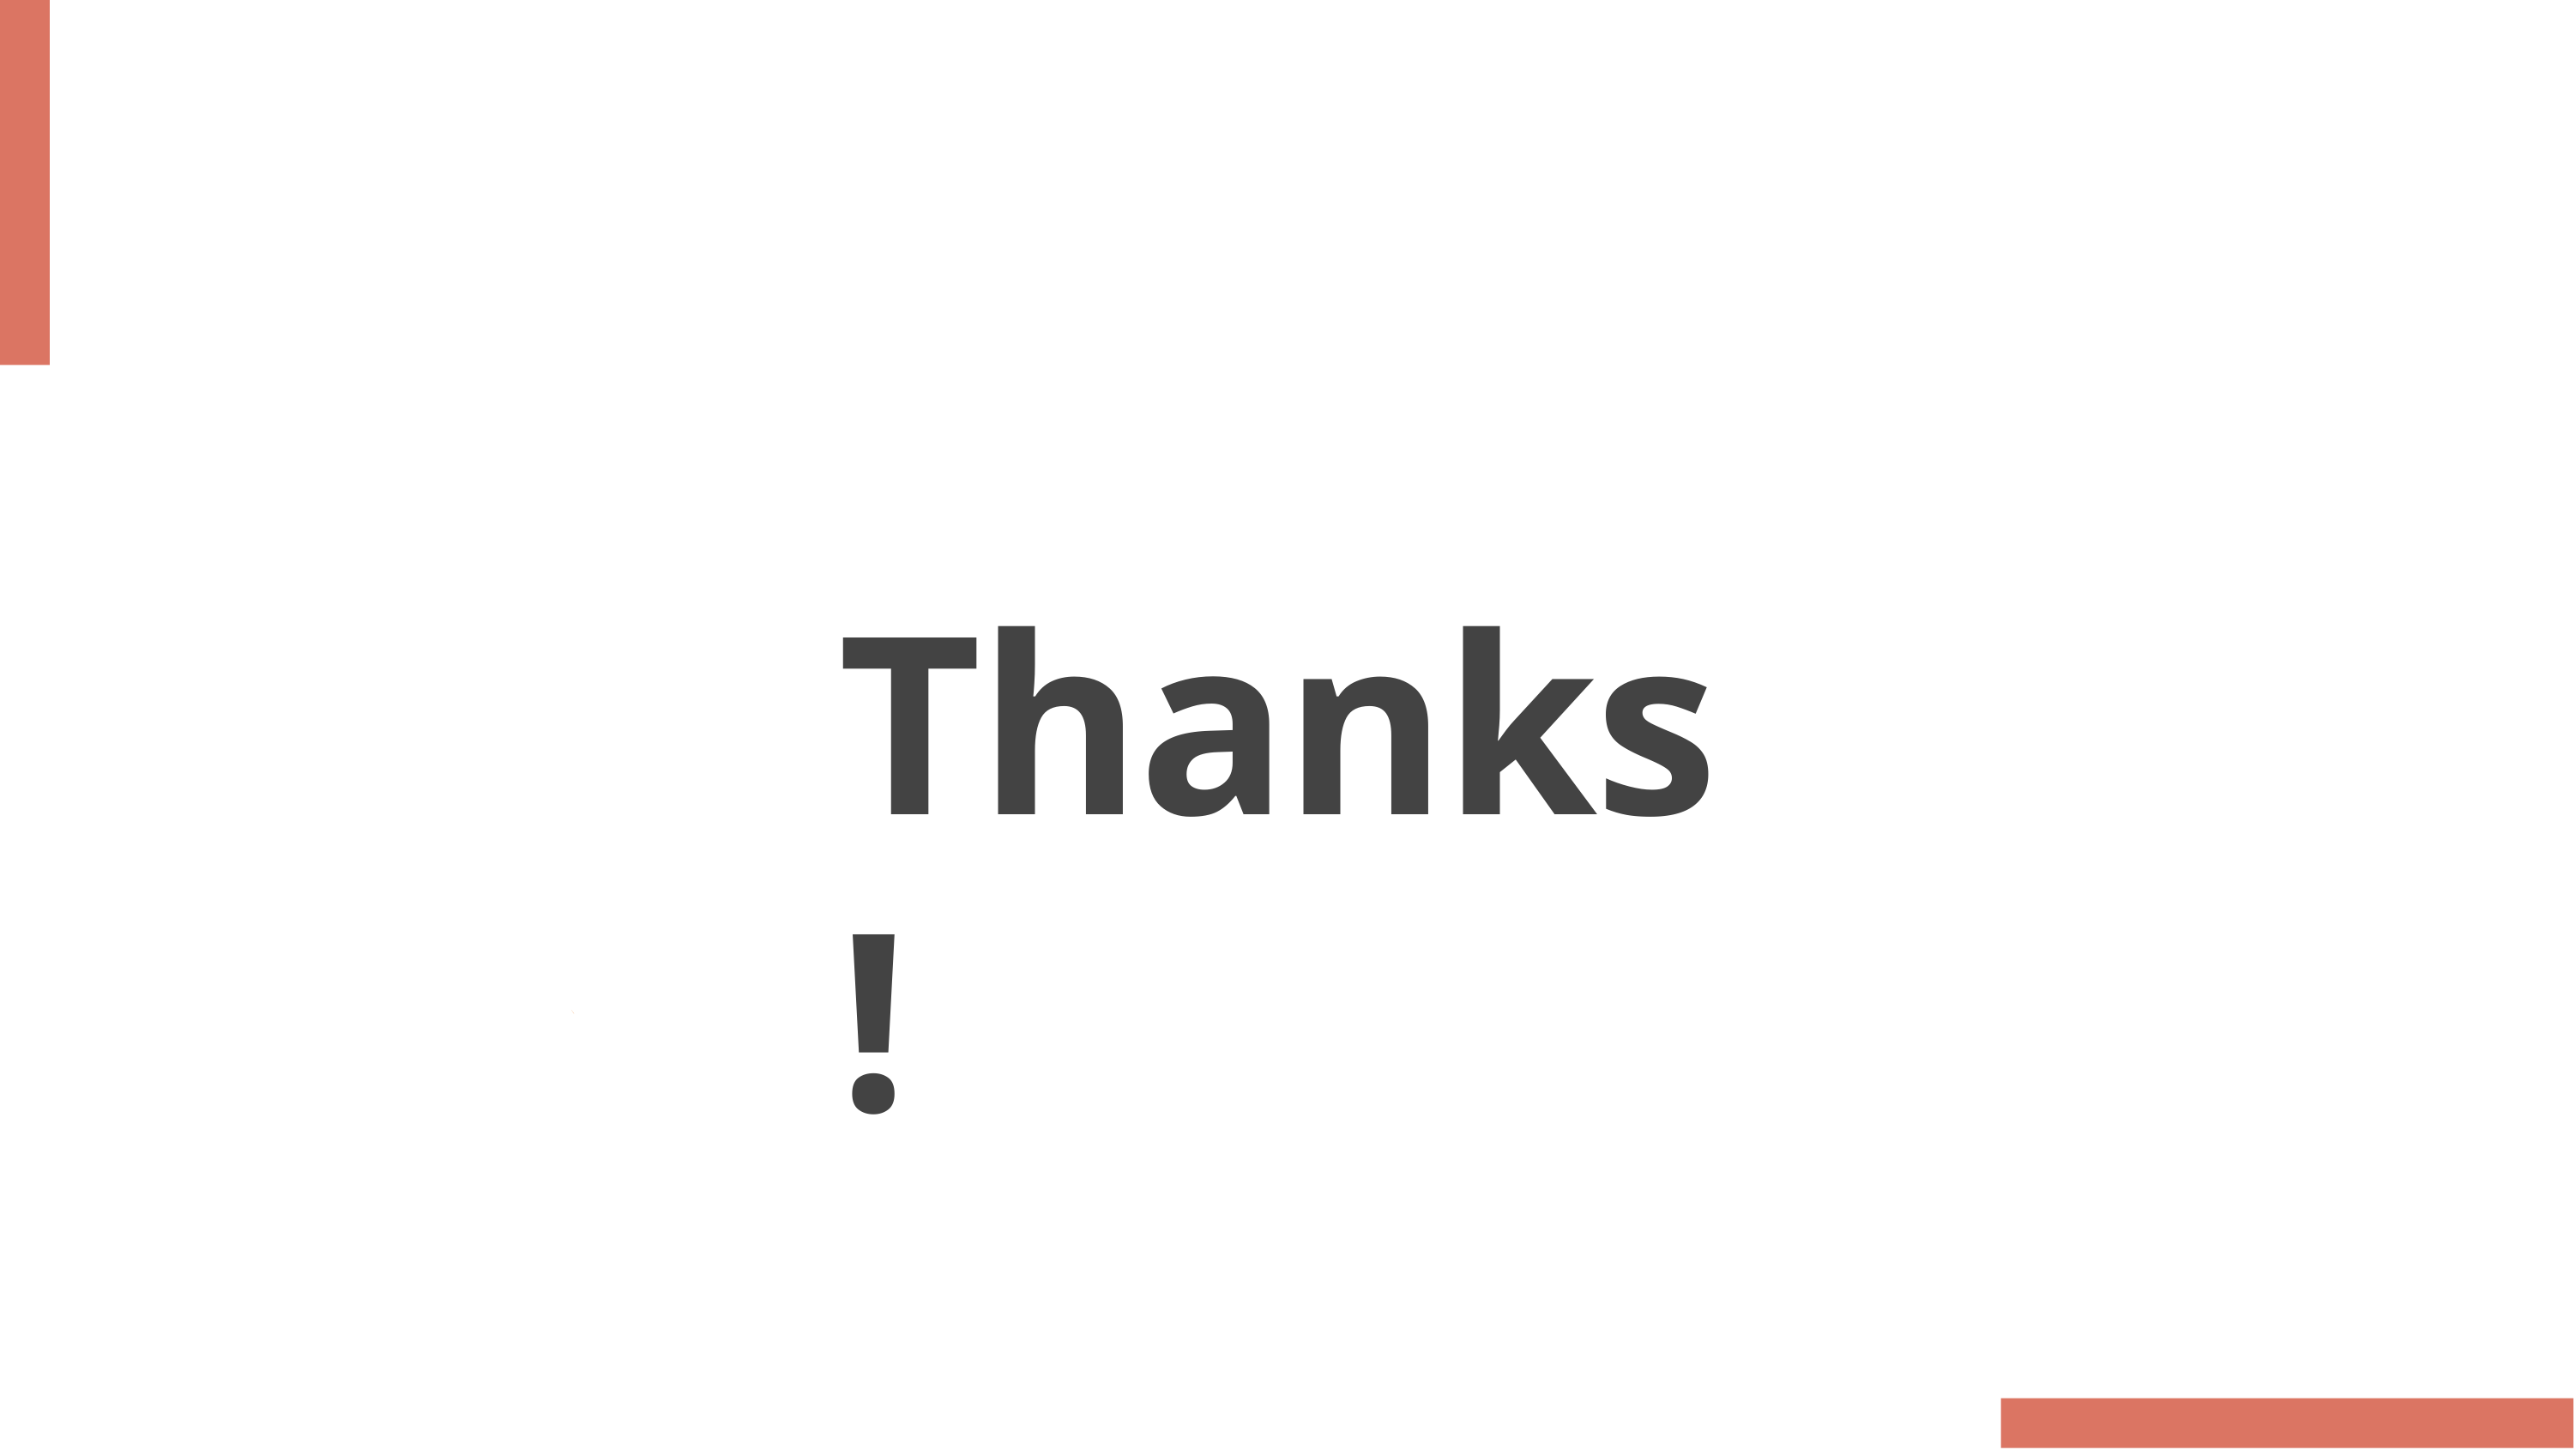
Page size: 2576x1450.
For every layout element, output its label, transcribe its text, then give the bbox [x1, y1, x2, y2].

title Thanks! [836, 564, 1730, 1162]
